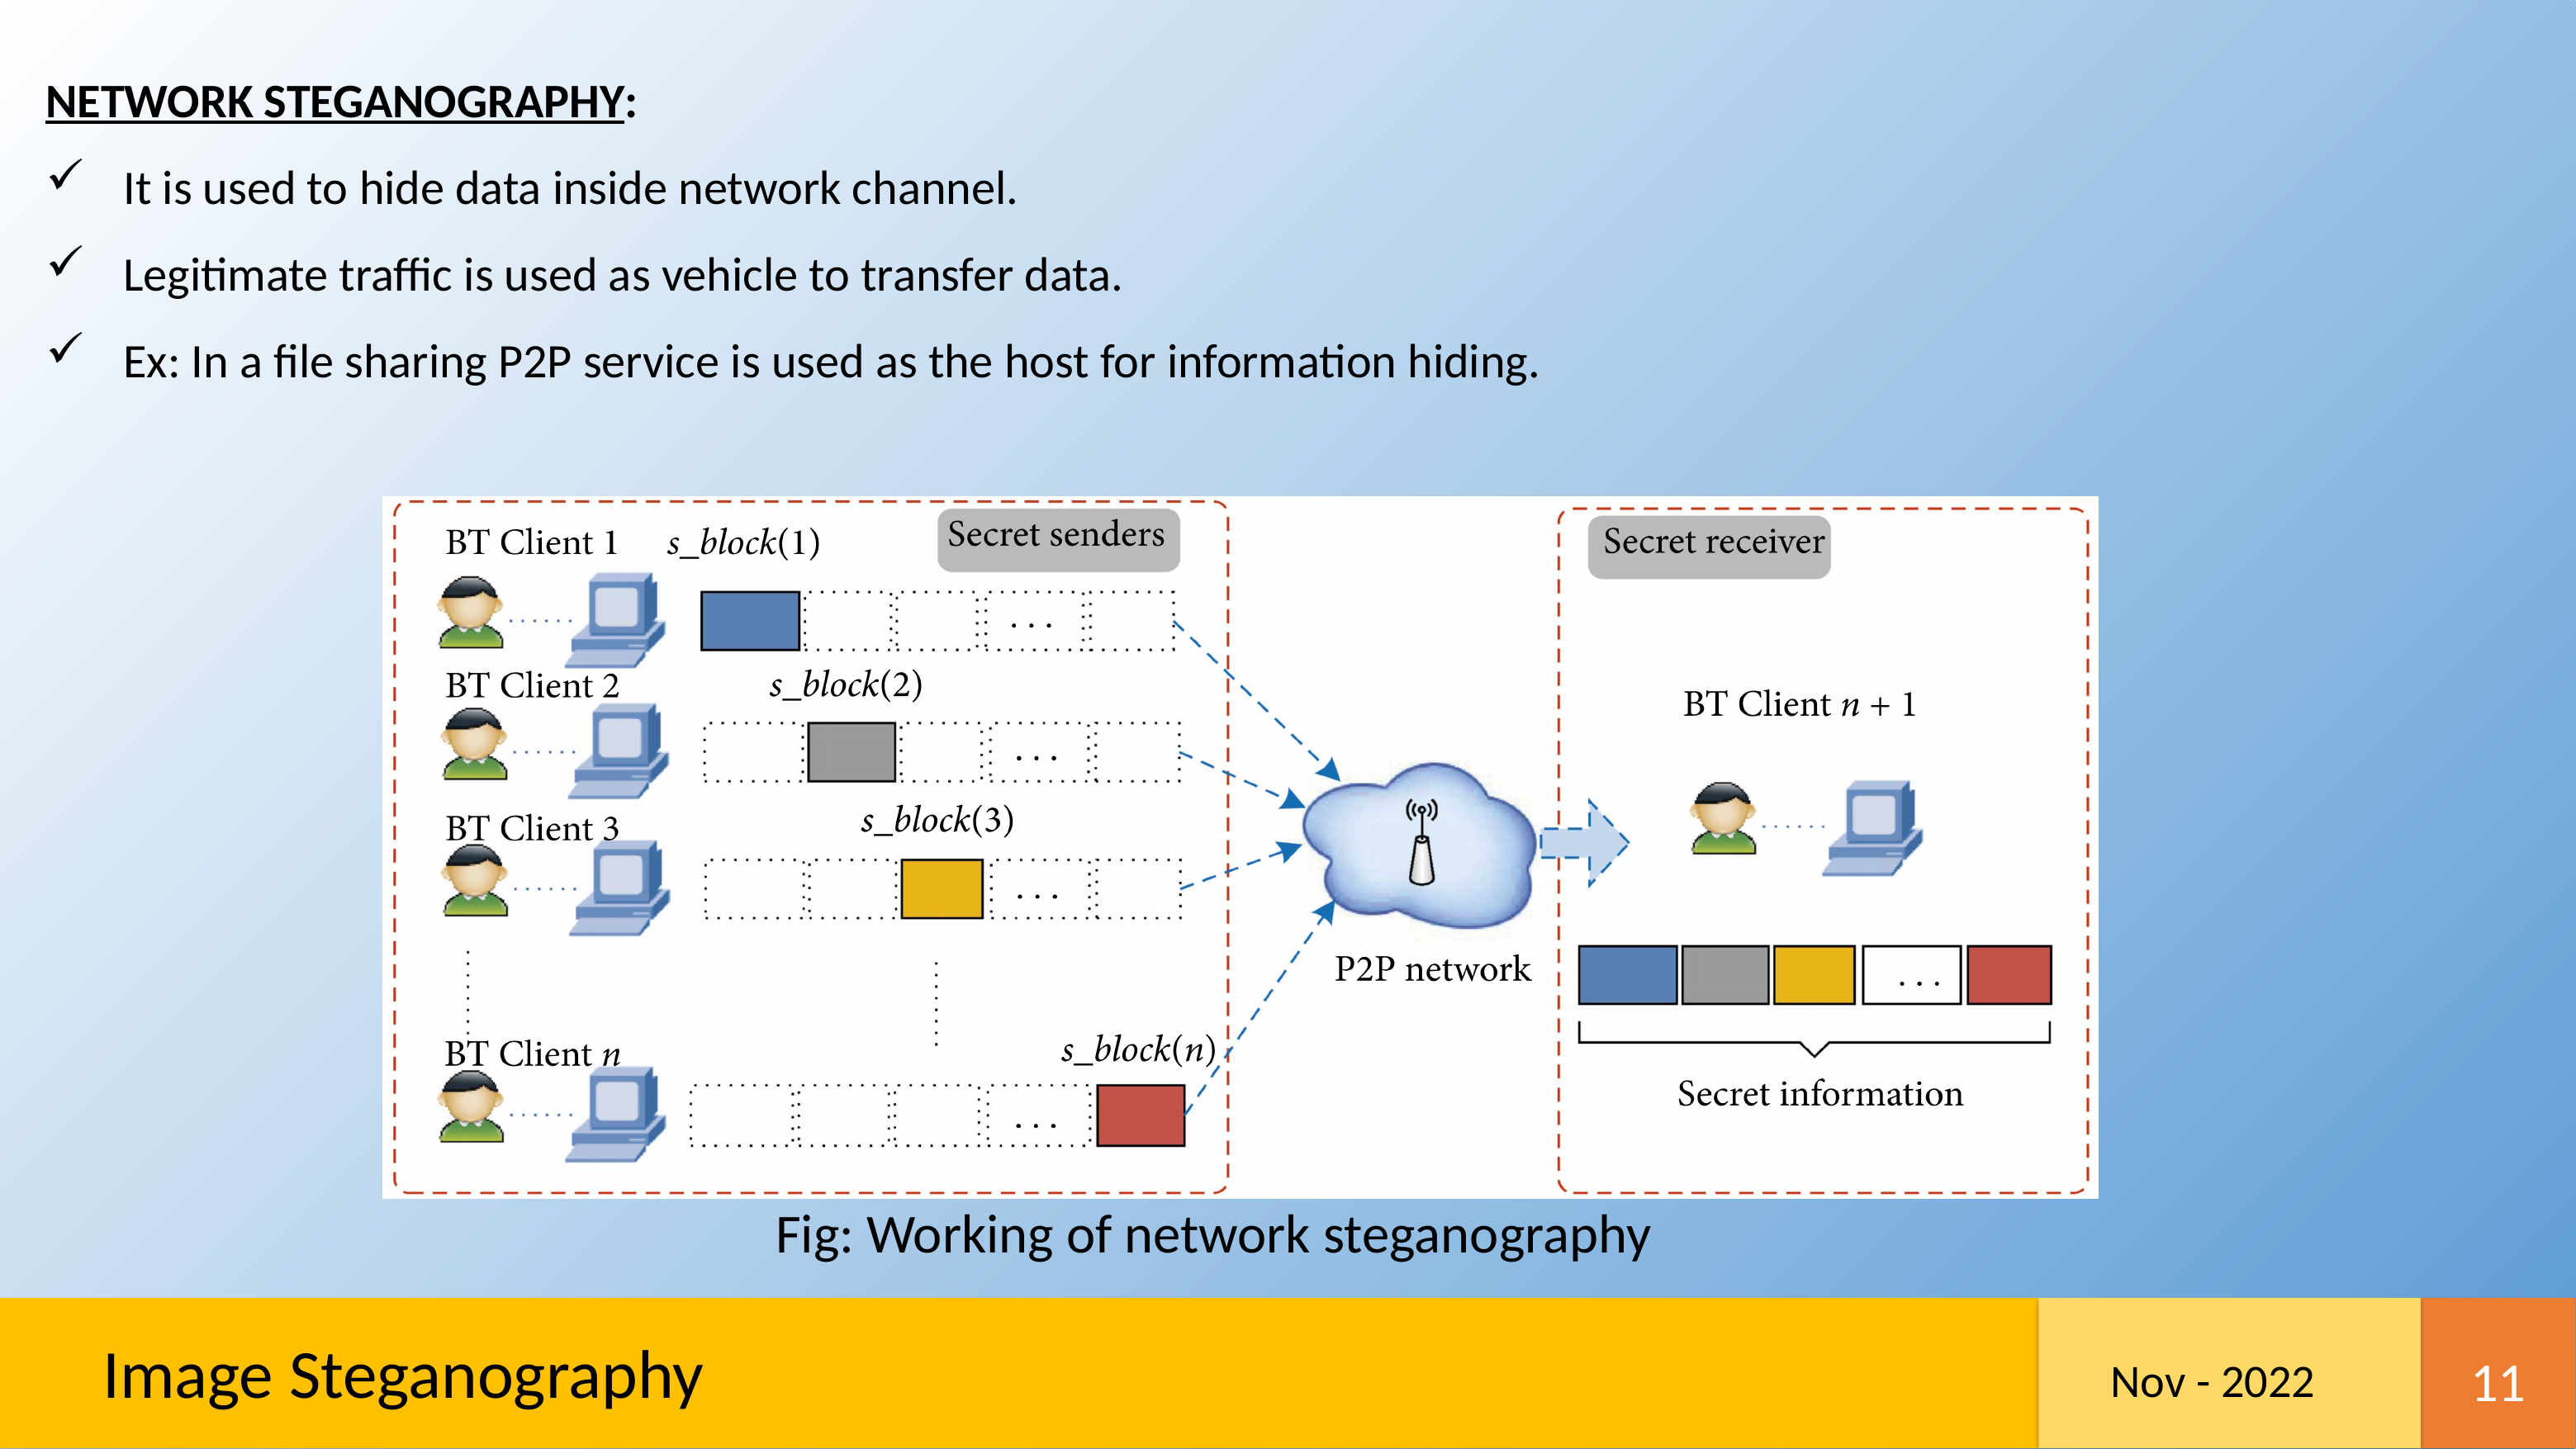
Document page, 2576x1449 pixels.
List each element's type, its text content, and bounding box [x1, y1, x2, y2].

picture [382, 496, 2099, 1199]
text_box NETWORK STEGANOGRAPHY: It is used to hide data inside network channel. Legitimate traffic is used as vehicle to transfer data. Ex: In a file sharing P2P service is used as the host for information hiding. [33, 34, 2455, 393]
text_box Fig: Working of network steganography [763, 1208, 1812, 1271]
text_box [0, 1297, 2576, 1449]
